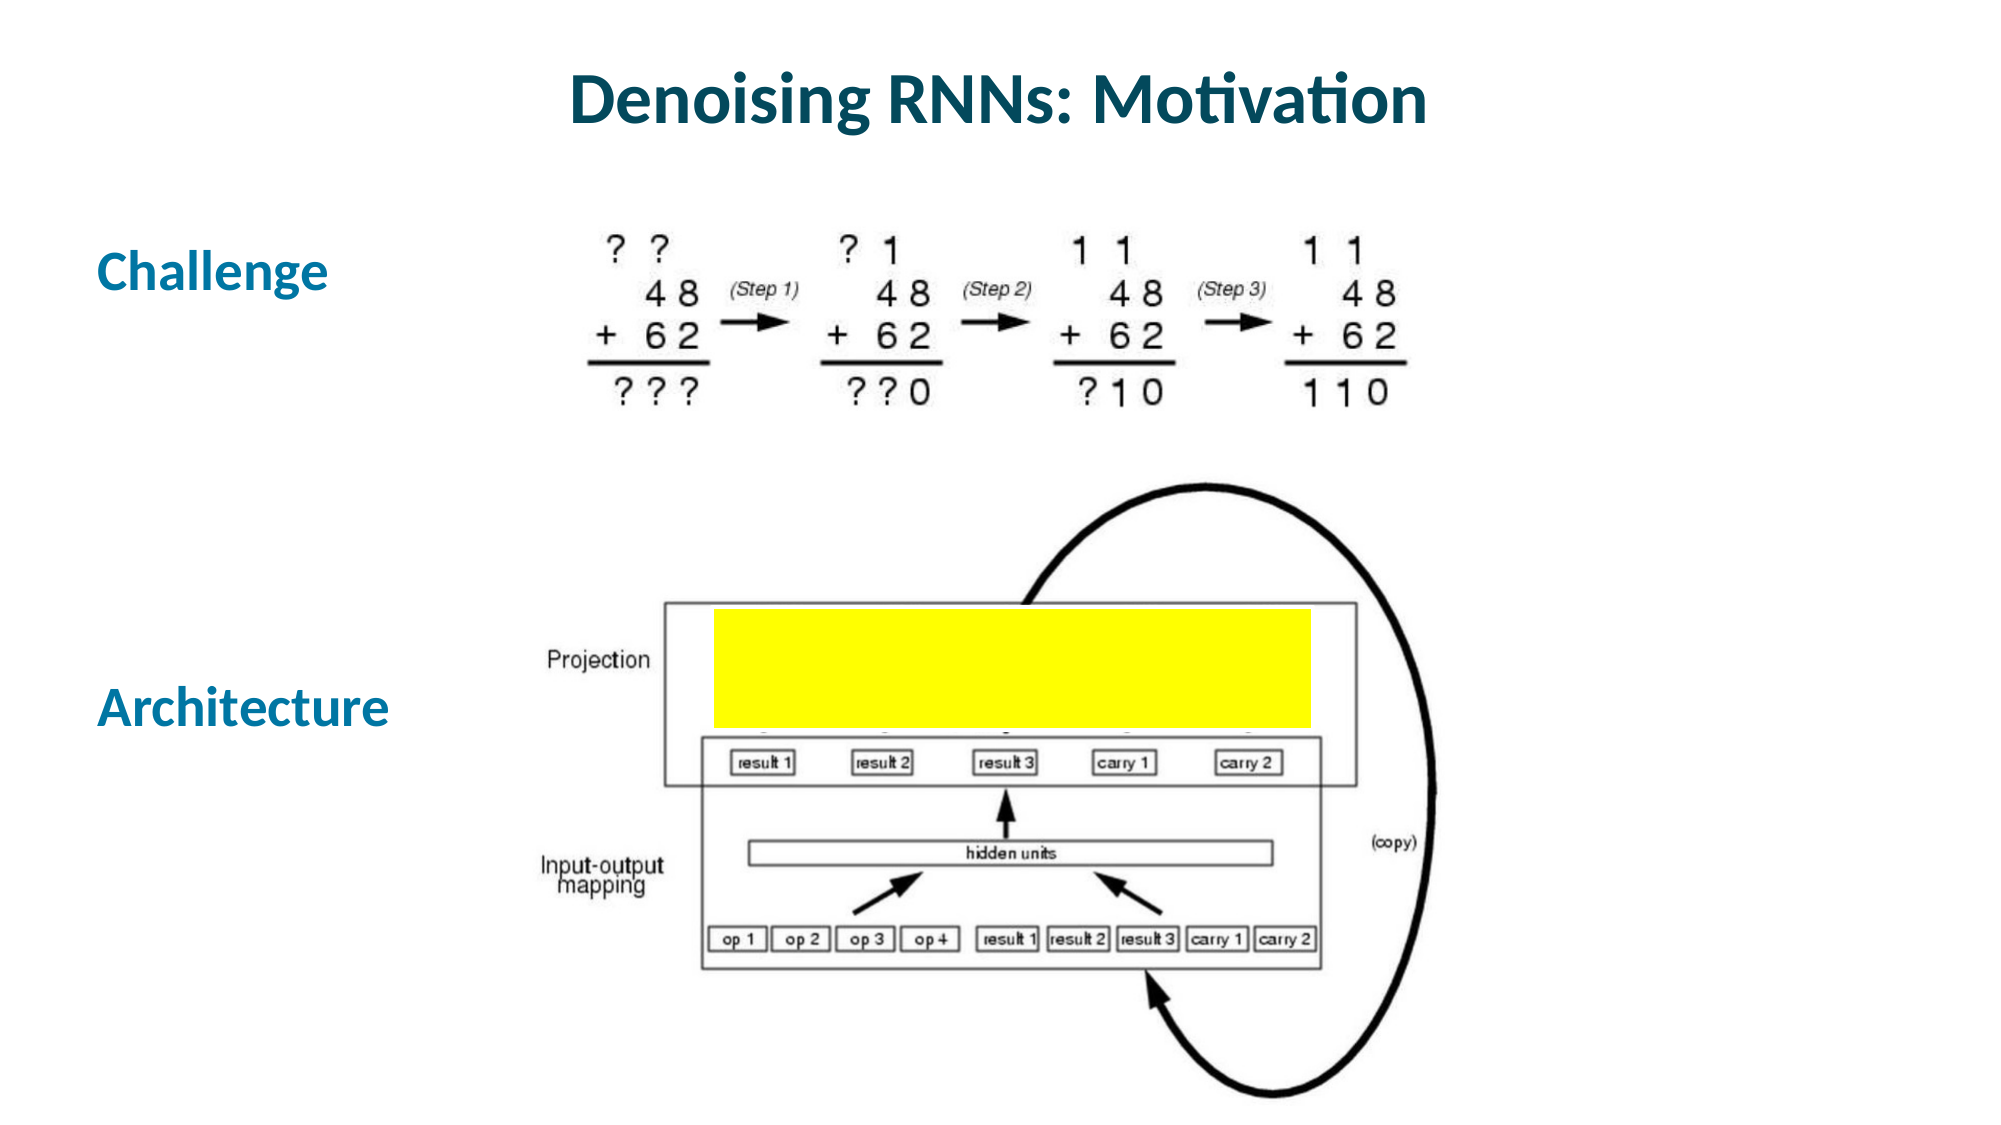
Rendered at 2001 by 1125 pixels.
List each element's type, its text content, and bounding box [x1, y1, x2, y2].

picture [531, 473, 1482, 1125]
picture [548, 209, 1418, 440]
list Challenge Architecture [66, 224, 1900, 1005]
title Denoising RNNs: Motivation [99, 24, 1900, 163]
